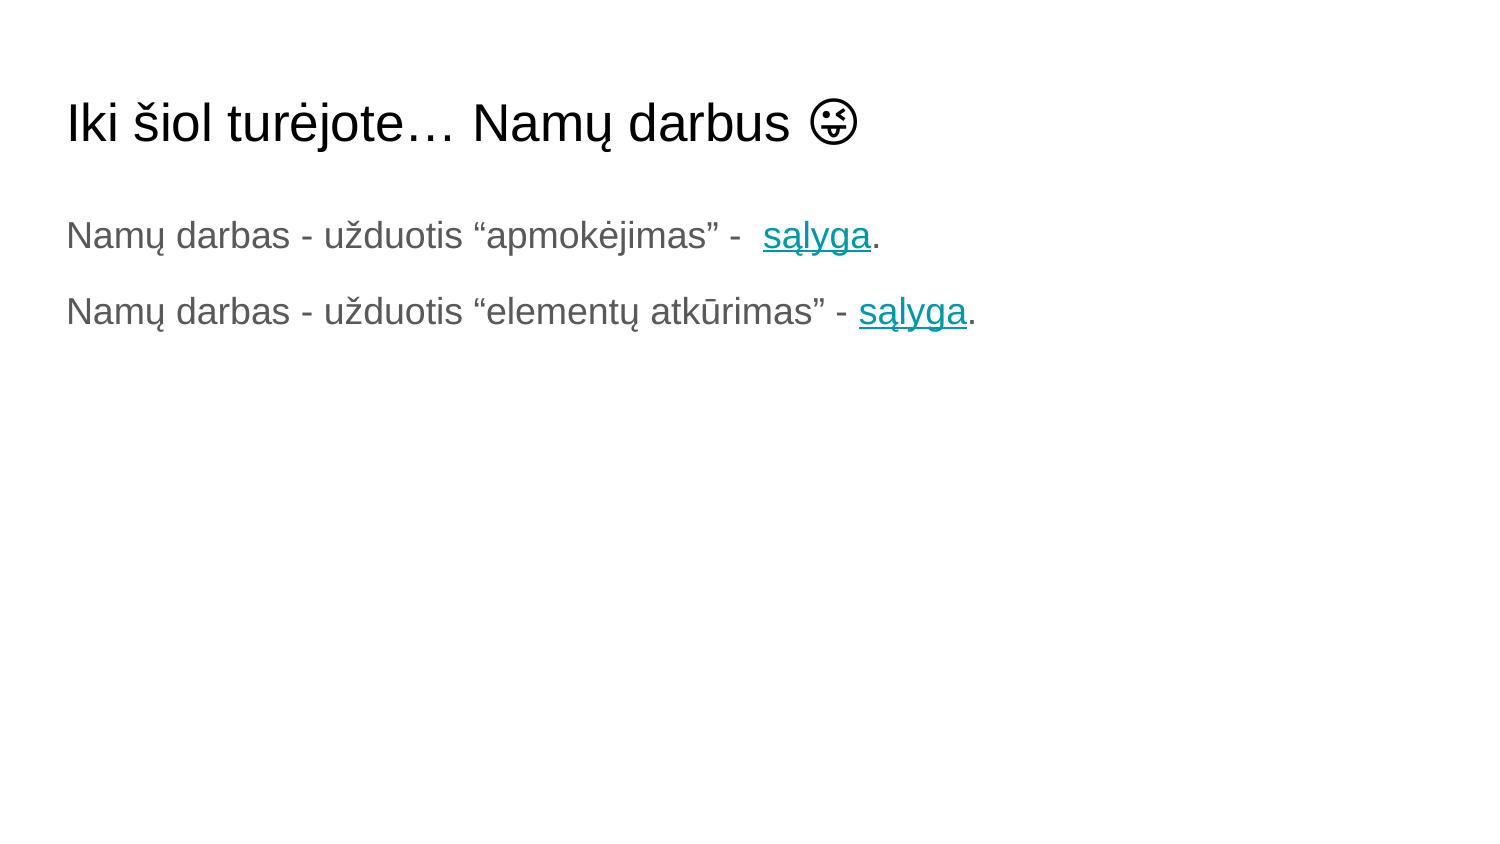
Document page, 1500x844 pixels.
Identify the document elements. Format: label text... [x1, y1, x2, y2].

list Namų darbas - užduotis “apmokėjimas” - sąlyga. Namų darbas - užduotis “elementų atkūrimas” - sąlyga. [51, 189, 1449, 750]
title Iki šiol turėjote… Namų darbus 😜 [51, 72, 1449, 167]
